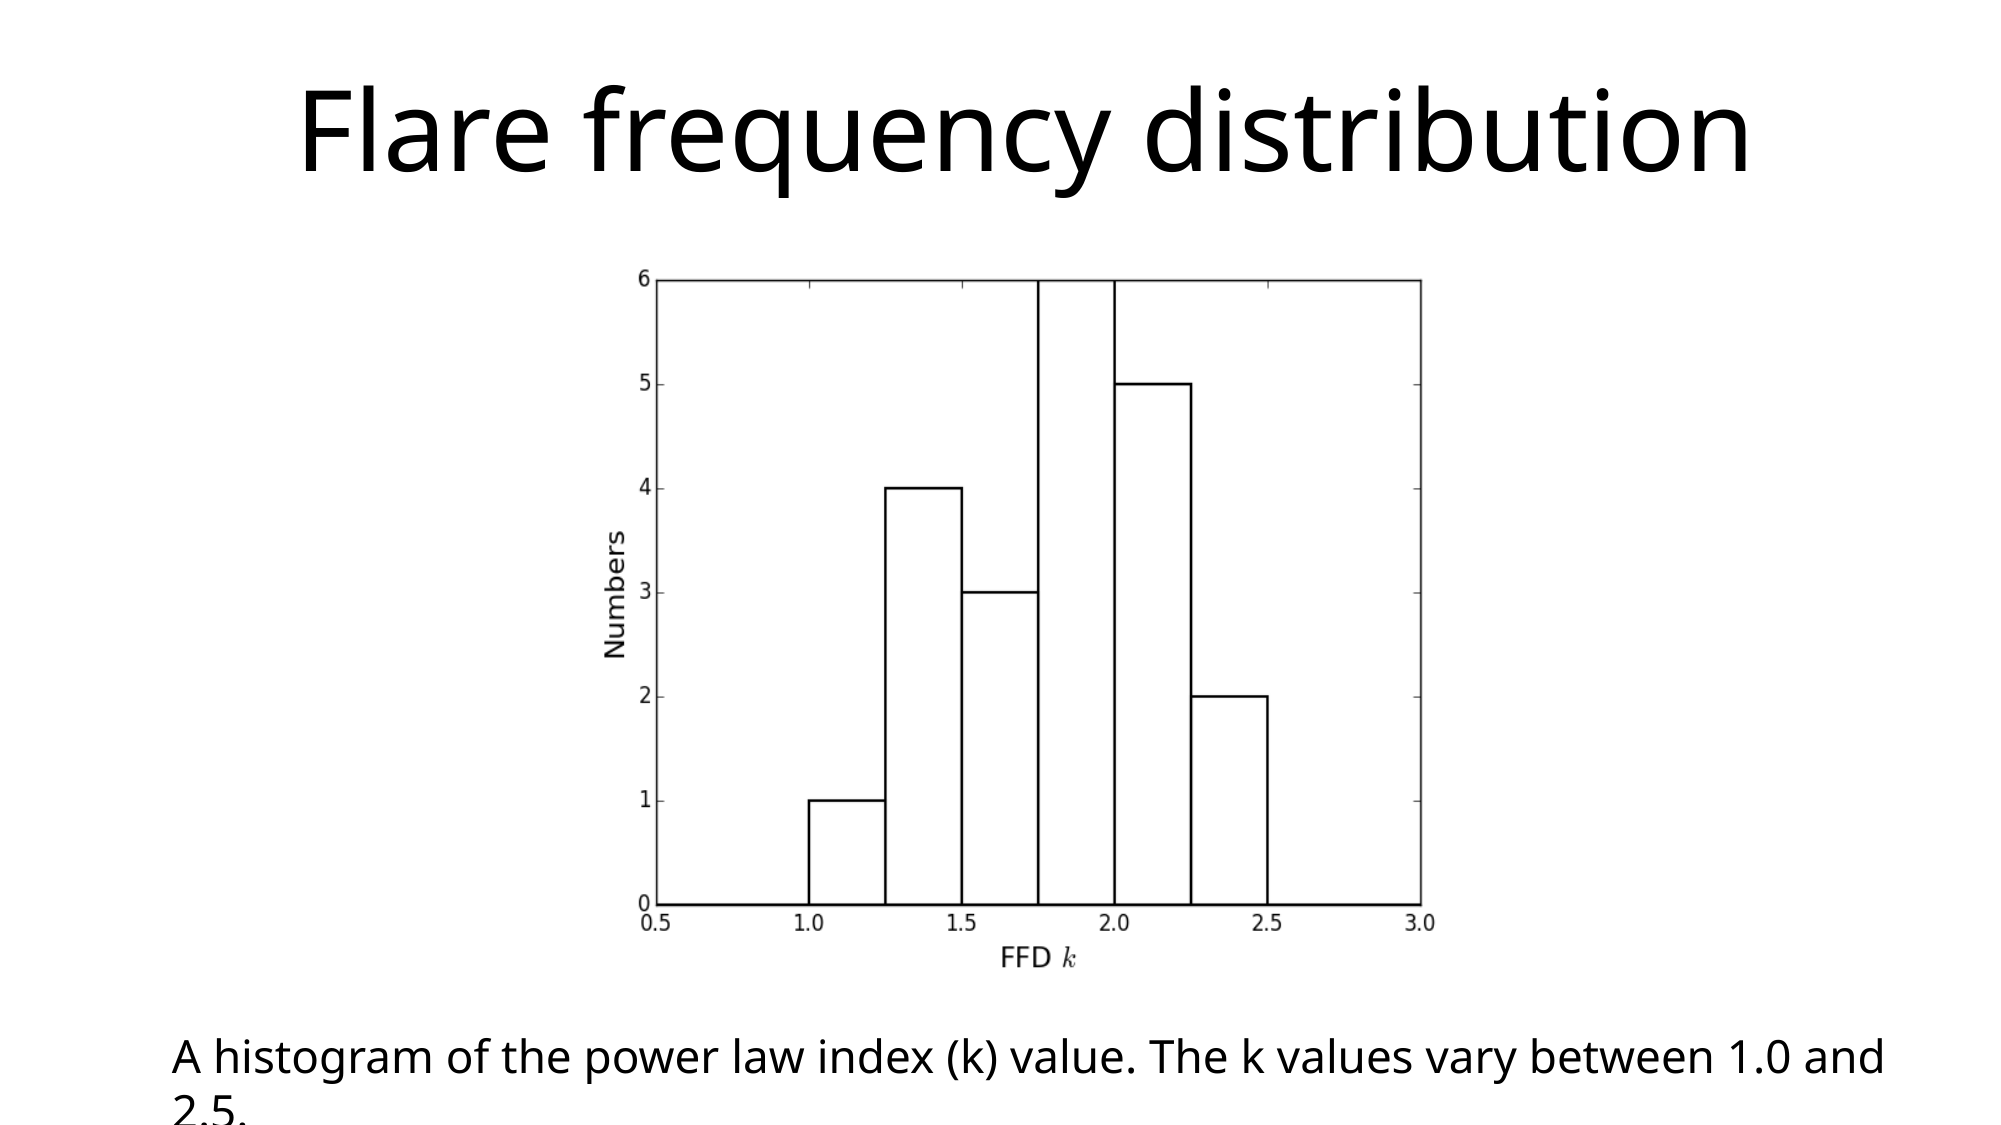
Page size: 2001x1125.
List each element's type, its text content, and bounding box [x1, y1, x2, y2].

title Flare frequency distribution [131, 29, 1922, 240]
text_box A histogram of the power law index (k) value. The k values vary between 1.0 and 2.5. [157, 1020, 1948, 1125]
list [533, 202, 1519, 983]
